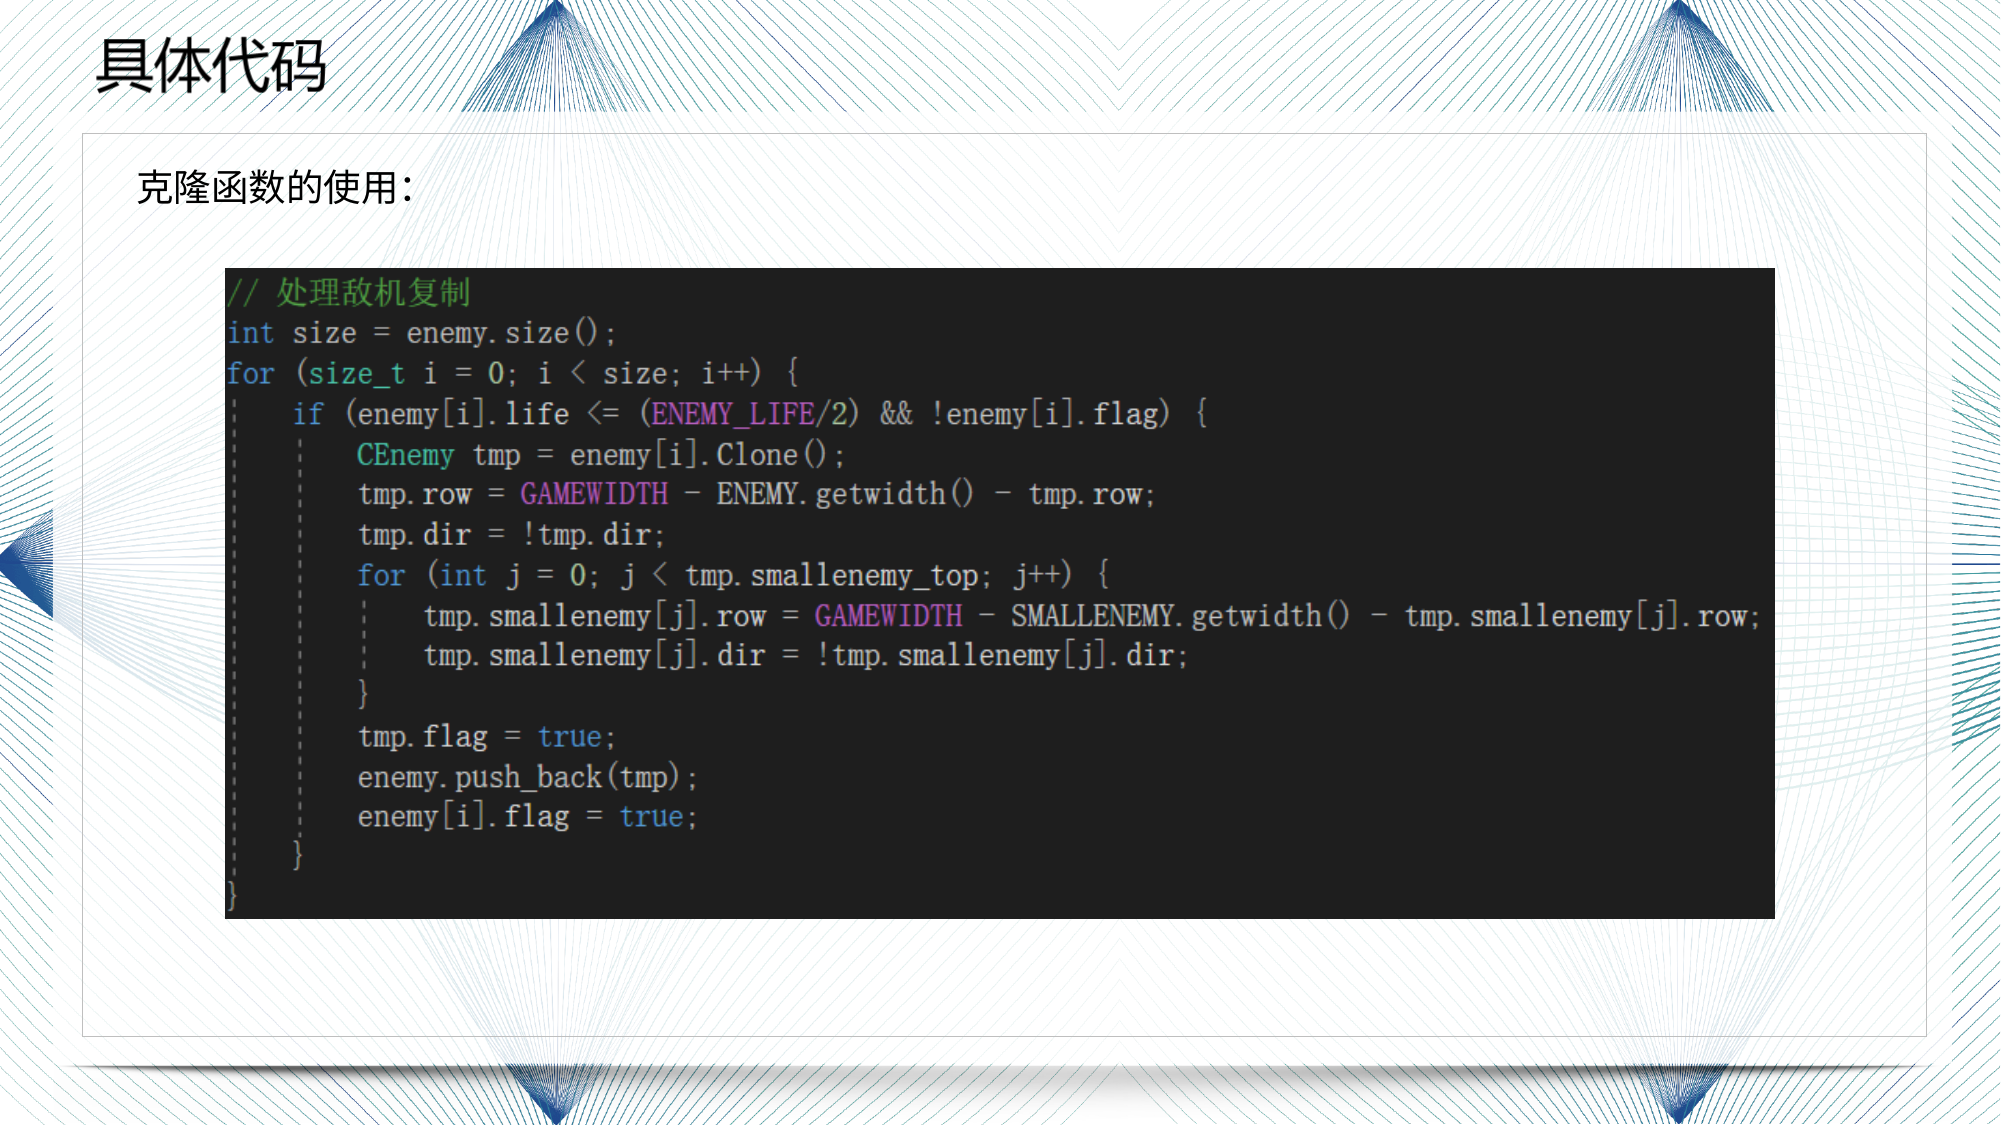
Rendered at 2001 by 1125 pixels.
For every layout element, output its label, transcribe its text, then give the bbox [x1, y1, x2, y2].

picture [0, 0, 2001, 1125]
text_box 克隆函数的使用： [121, 156, 452, 217]
picture [54, 1066, 1952, 1125]
